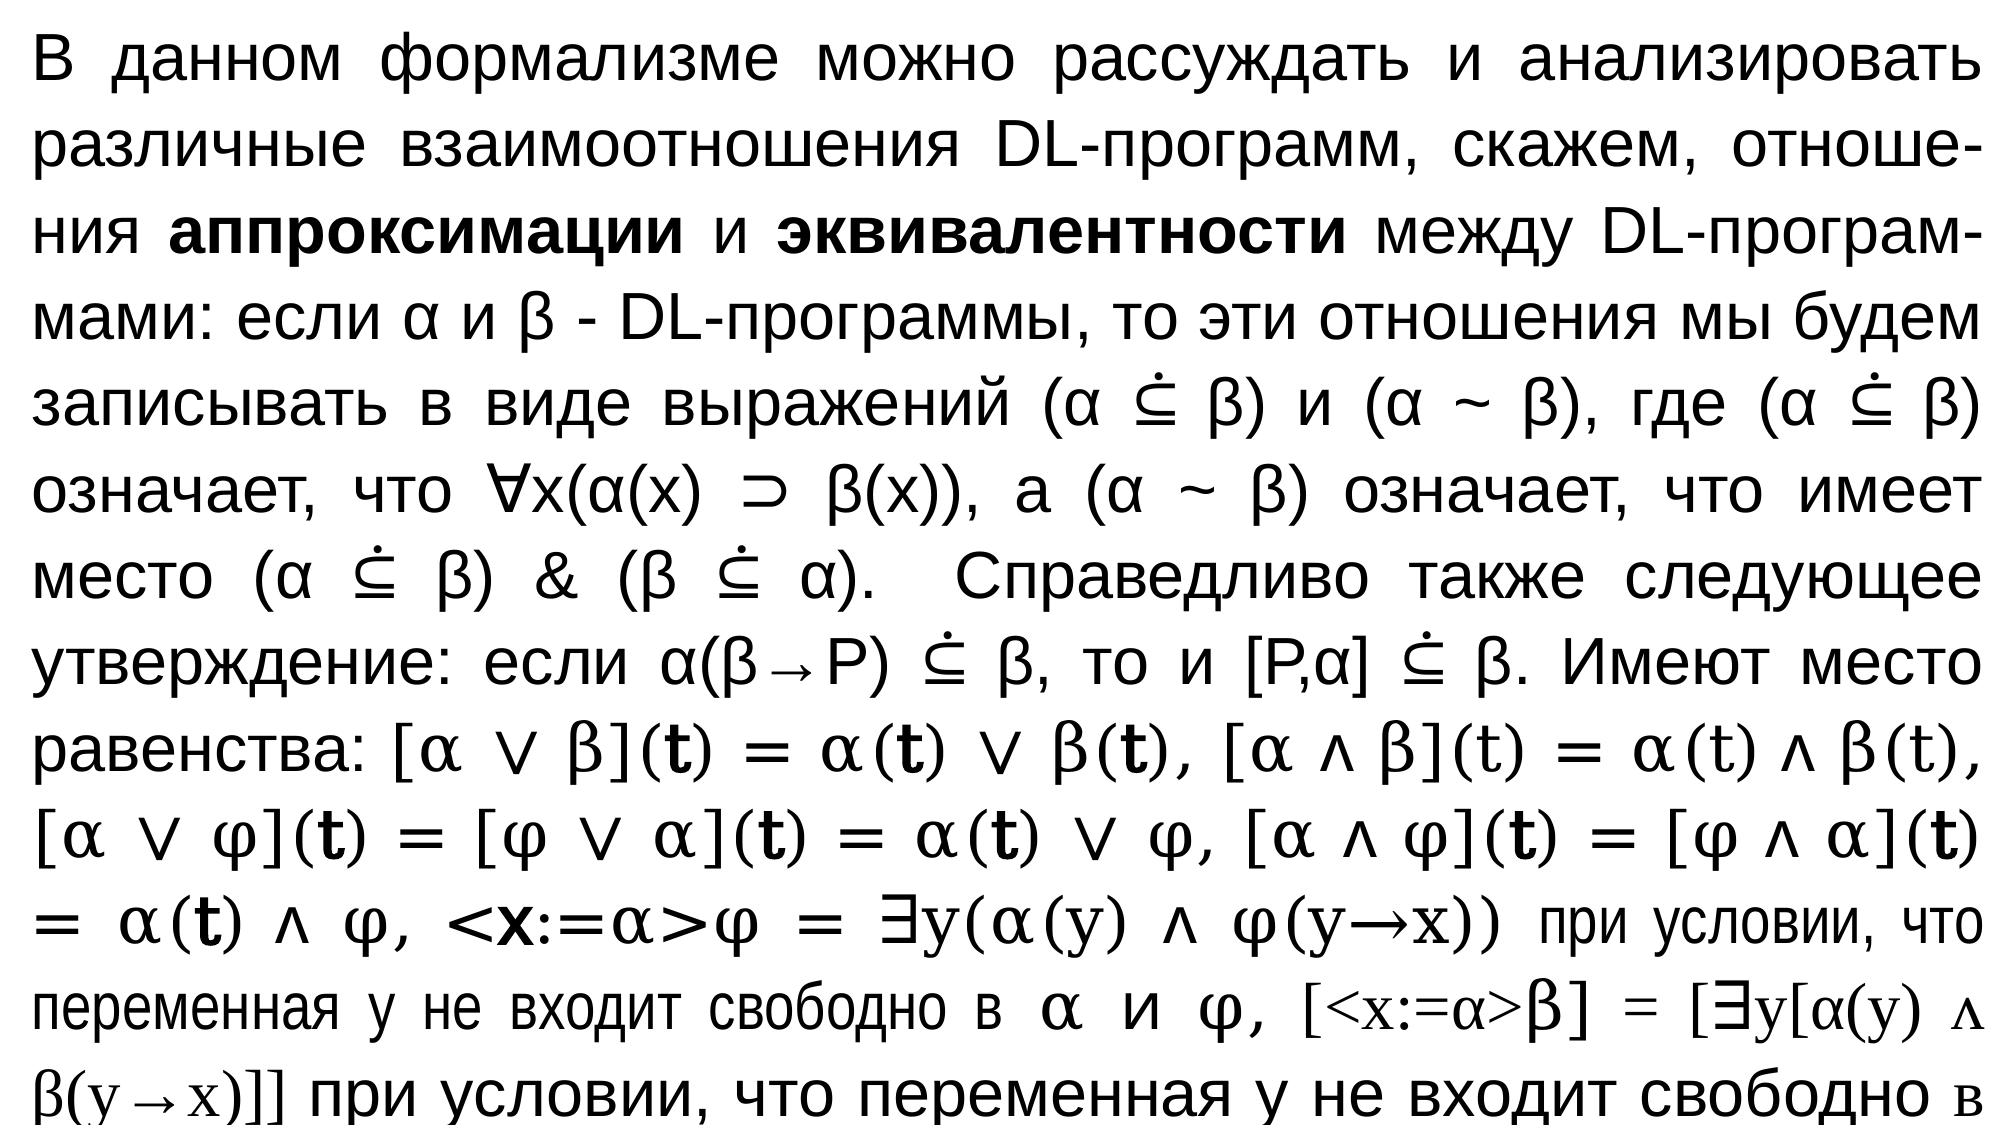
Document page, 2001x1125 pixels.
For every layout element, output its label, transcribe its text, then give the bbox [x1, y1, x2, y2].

text_box В данном формализме можно рассуждать и анализировать различные взаимоотношения DL-программ, скажем, отноше-ния аппроксимации и эквивалентности между DL-програм-мами: если α и β - DL-программы, то эти отношения мы будем записывать в виде выражений (α ⫃ β) и (α ~ β), где (α ⫃ β) означает, что ∀x(α(х) ⊃ β(х)), а (α ~ β) означает, что имеет место (α ⫃ β) & (β ⫃ α). Справедливо также следующее утверждение: если α(β→Р) ⫃ β, то и [Р,α] ⫃ β. Имеют место равенства: [α ∨ β](t) = α(t) ∨ β(t), [α ʌ β](t) = α(t) ʌ β(t), [α ∨ φ](t) = [φ ∨ α](t) = α(t) ∨ φ, [α ʌ φ](t) = [φ ʌ α](t) = α(t) ʌ φ, <х:=α>φ = ∃y(α(y) ʌ φ(y→x)) при условии, что переменная y не входит свободно в α и φ, [<х:=α>β] = [∃y[α(y) ʌ β(y→x)]] при условии, что переменная y не входит свободно в α и β. [16, 0, 2000, 1125]
